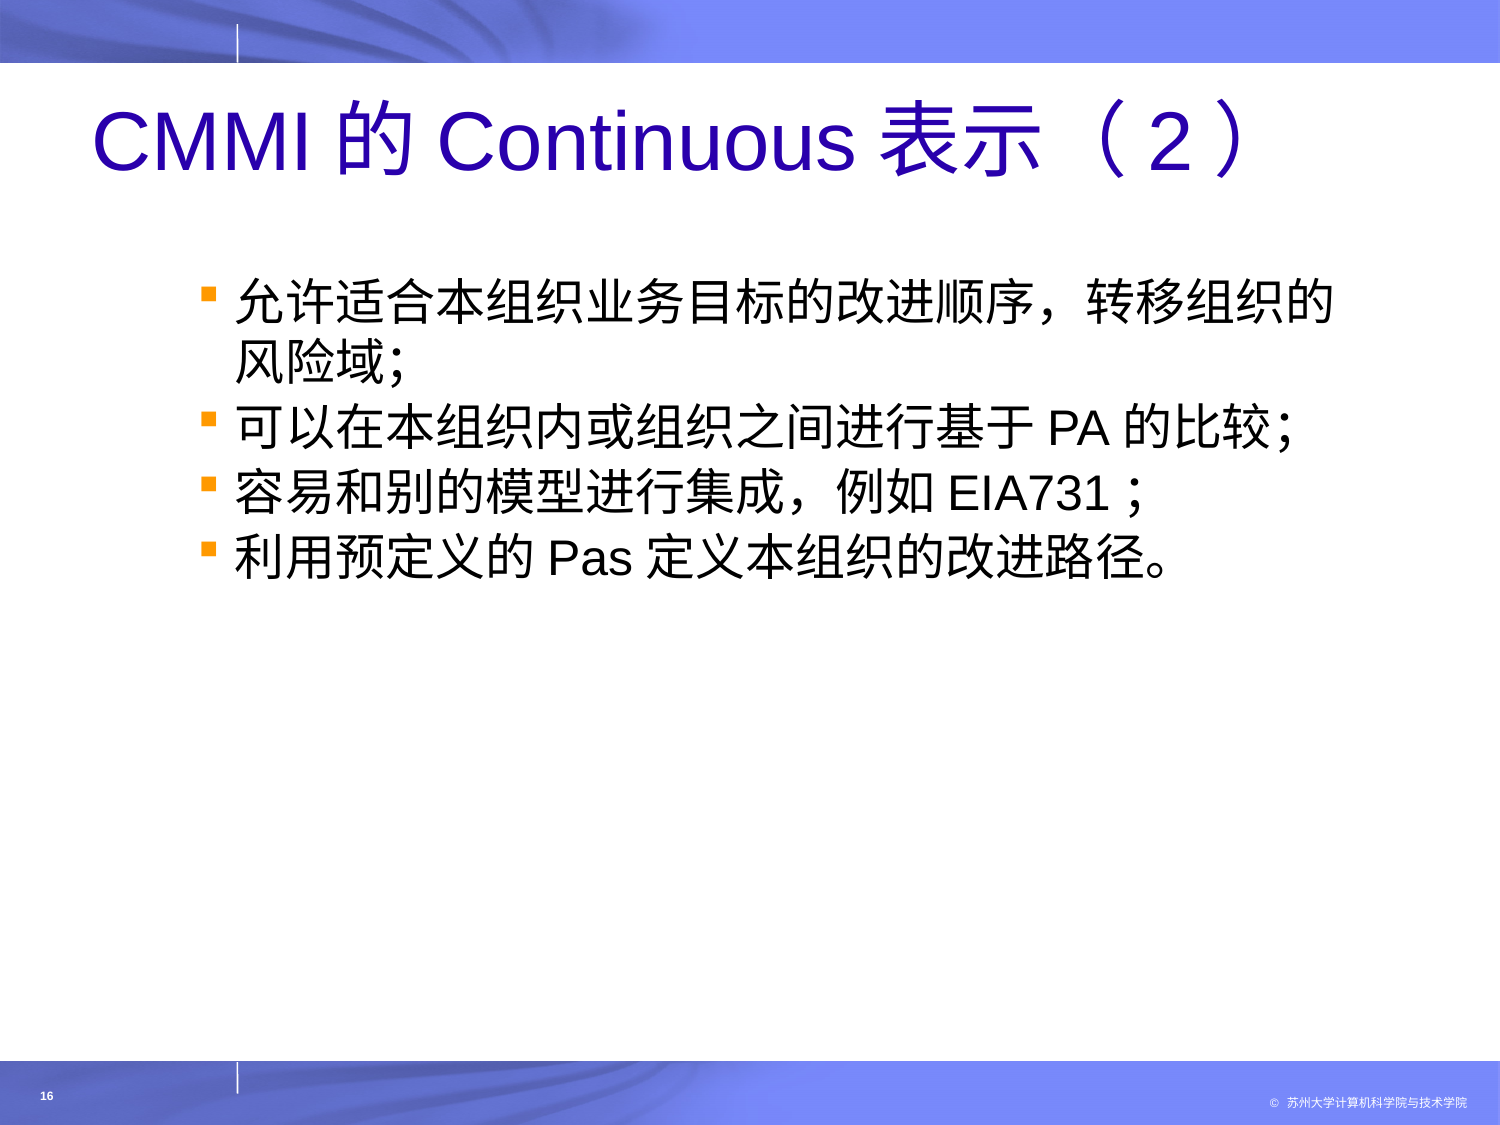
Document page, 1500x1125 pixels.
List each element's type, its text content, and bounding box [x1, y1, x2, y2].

list 允许适合本组织业务目标的改进顺序，转移组织的风险域； 可以在本组织内或组织之间进行基于PA的比较； 容易和别的模型进行集成，例如EIA731； 利用预定义的Pas定义本组织的改进路径。 [182, 263, 1388, 904]
title CMMI的Continuous表示（2） [76, 91, 1430, 210]
picture [0, 0, 1500, 63]
picture [0, 1061, 1500, 1125]
slide_number 16 [25, 1066, 191, 1120]
